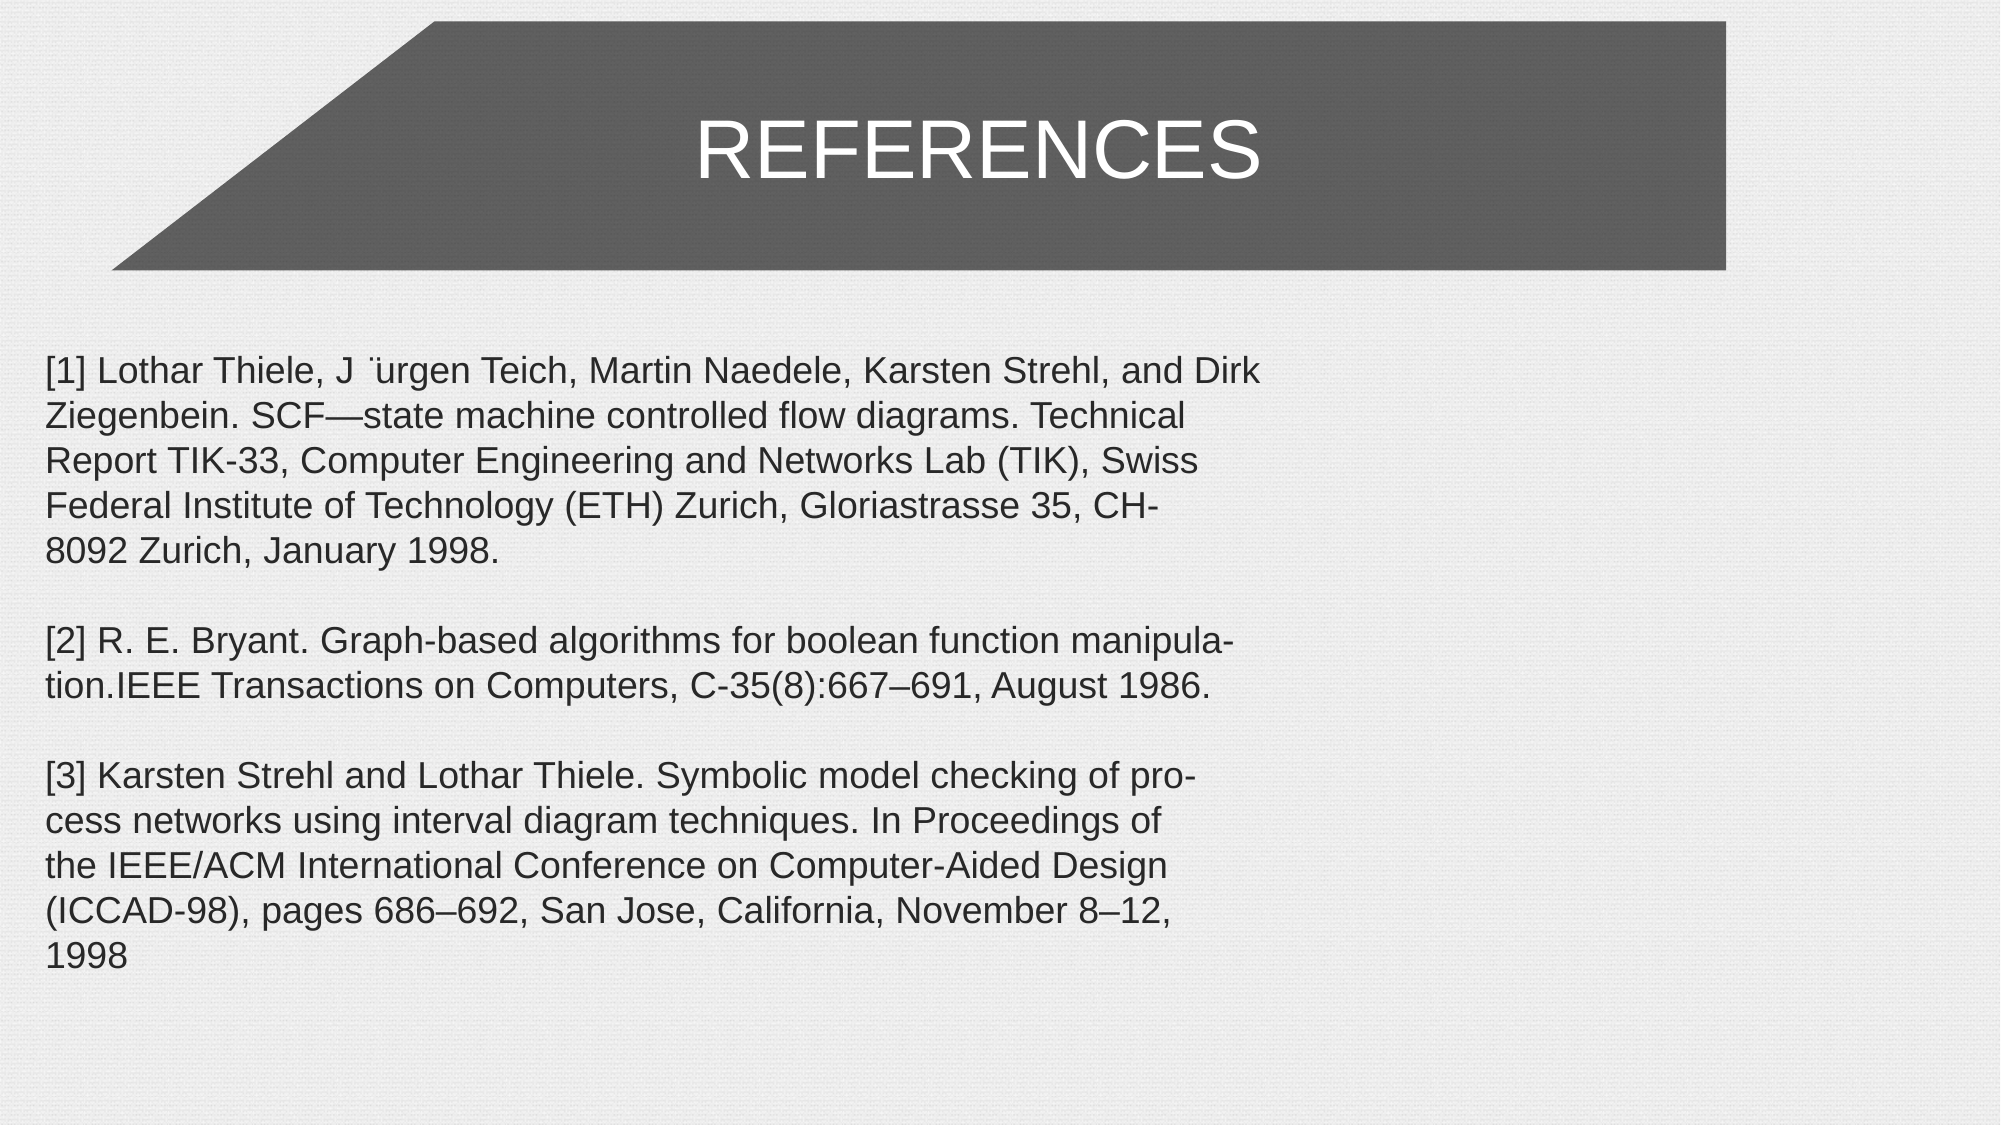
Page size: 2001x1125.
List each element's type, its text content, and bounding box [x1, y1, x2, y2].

text_box REFERENCES [628, 87, 1278, 203]
picture [0, 0, 2001, 1125]
text_box [111, 21, 1727, 271]
text_box [1] Lothar Thiele, J ̈urgen Teich, Martin Naedele, Karsten Strehl, and Dirk Ziegenbein. SCF—state machine controlled flow diagrams. Technical Report TIK-33, Computer Engineering and Networks Lab (TIK), Swiss Federal Institute of Technology (ETH) Zurich, Gloriastrasse 35, CH- 8092 Zurich, January 1998. [2] R. E. Bryant. Graph-based algorithms for boolean function manipula- tion.IEEE Transactions on Computers, C-35(8):667–691, August 1986. [3] Karsten Strehl and Lothar Thiele. Symbolic model checking of pro- cess networks using interval diagram techniques. In Proceedings of the IEEE/ACM International Conference on Computer-Aided Design (ICCAD-98), pages 686–692, San Jose, California, November 8–12, 1998 [30, 338, 2000, 984]
